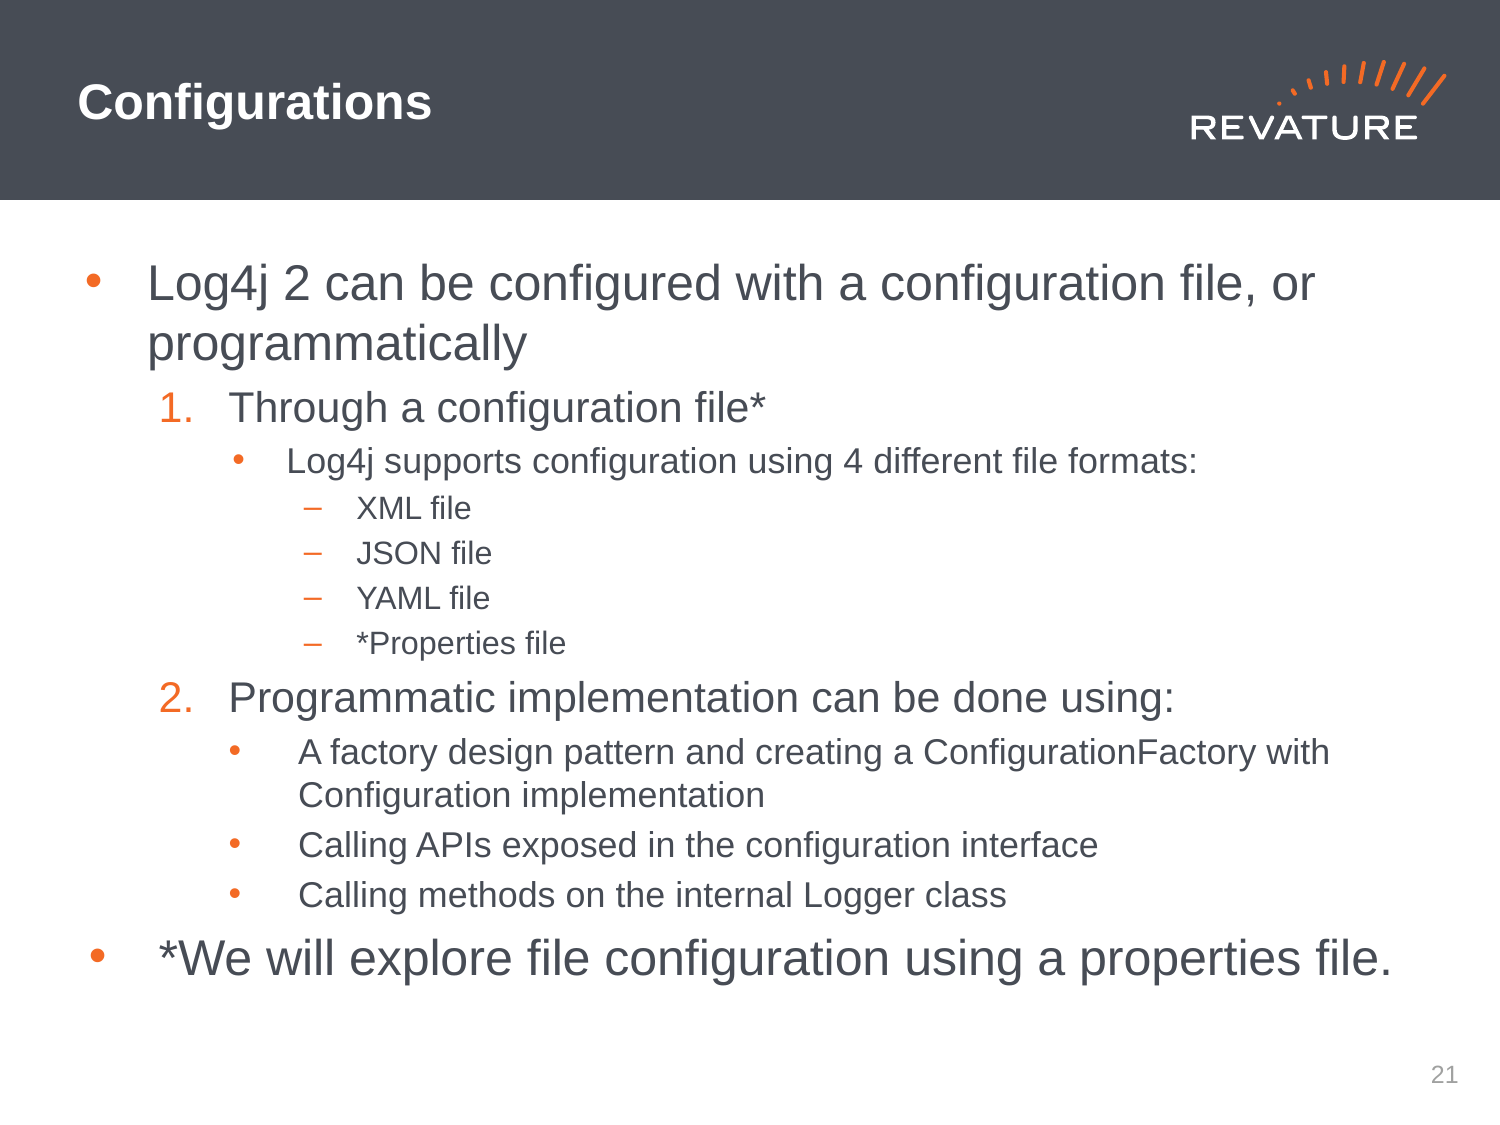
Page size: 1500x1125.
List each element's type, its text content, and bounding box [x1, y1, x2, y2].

list Log4j 2 can be configured with a configuration file, or programmatically Through a configuration file* Log4j supports configuration using 4 different file formats: XML file JSON file YAML file *Properties file Programmatic implementation can be done using: A factory design pattern and creating a ConfigurationFactory with Configuration implementation Calling APIs exposed in the configuration interface Calling methods on the internal Logger class *We will explore file configuration using a properties file. [62, 243, 1438, 1044]
title Configurations [62, 0, 1084, 200]
slide_number 20 [1332, 1043, 1474, 1104]
